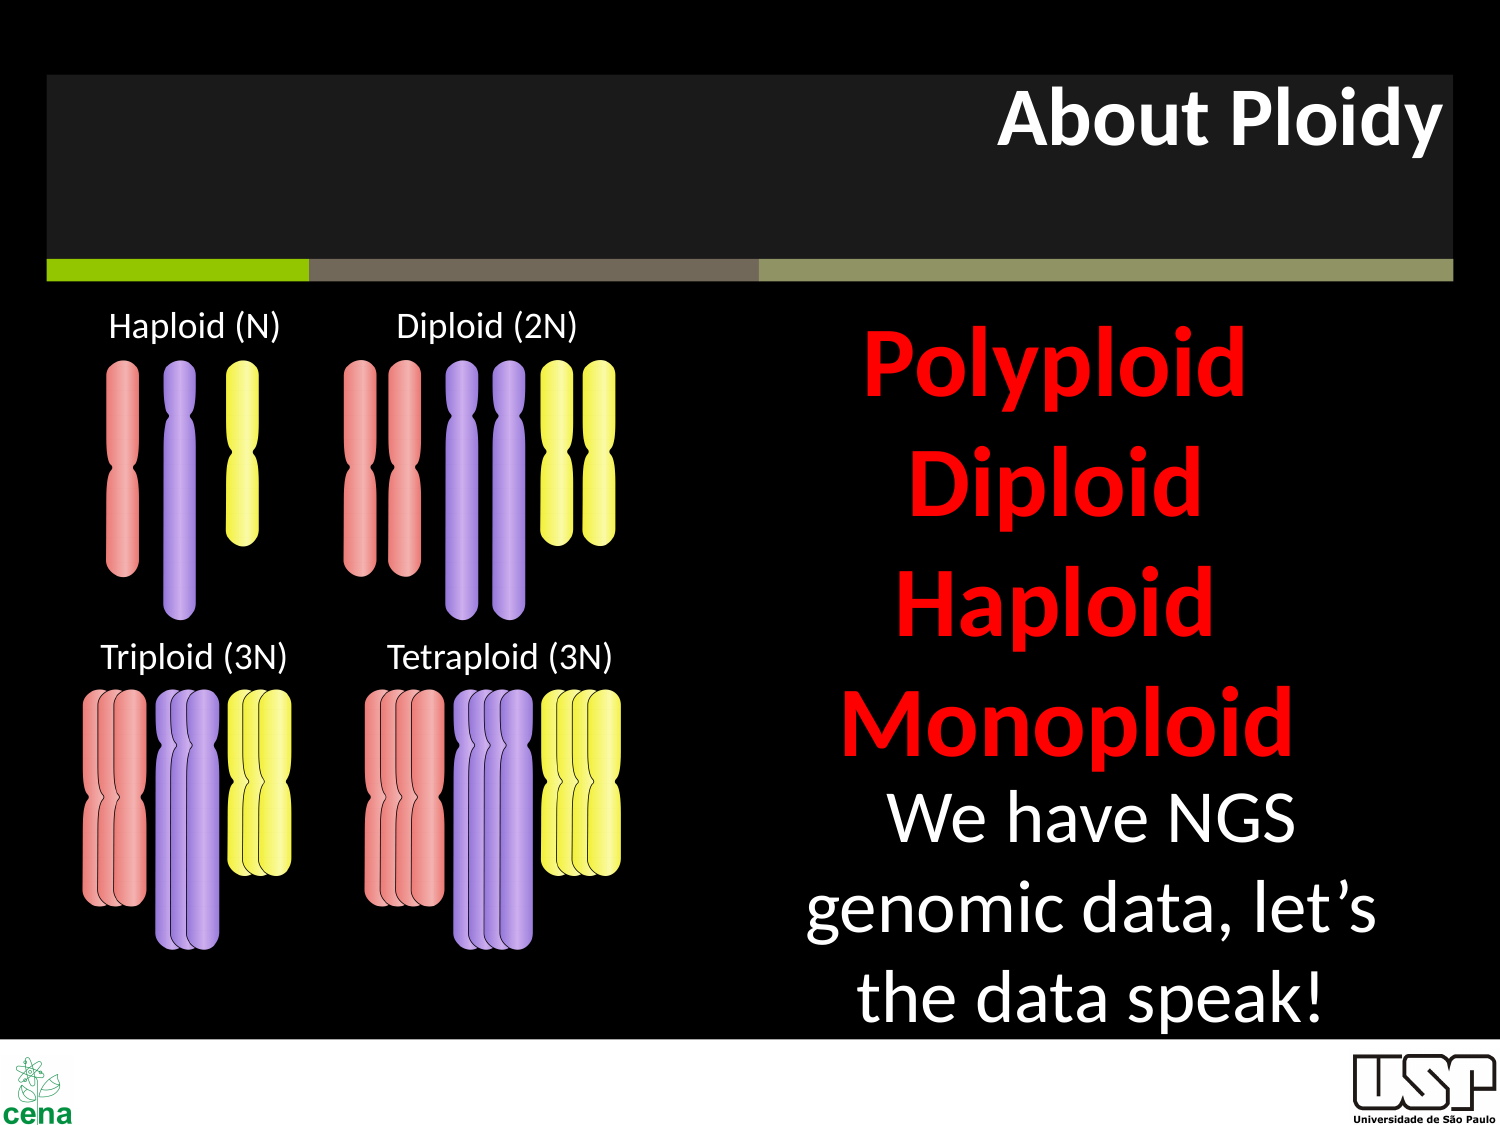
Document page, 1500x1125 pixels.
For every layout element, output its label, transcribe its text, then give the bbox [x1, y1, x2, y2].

picture [1349, 1048, 1500, 1125]
text_box We have NGS genomic data, let’s the data speak! [749, 759, 1434, 1045]
text_box About Ploidy [41, 54, 1459, 270]
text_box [42, 293, 633, 981]
picture [1, 1055, 74, 1125]
text_box Polyploid Diploid Haploid Monoploid [694, 289, 1418, 784]
